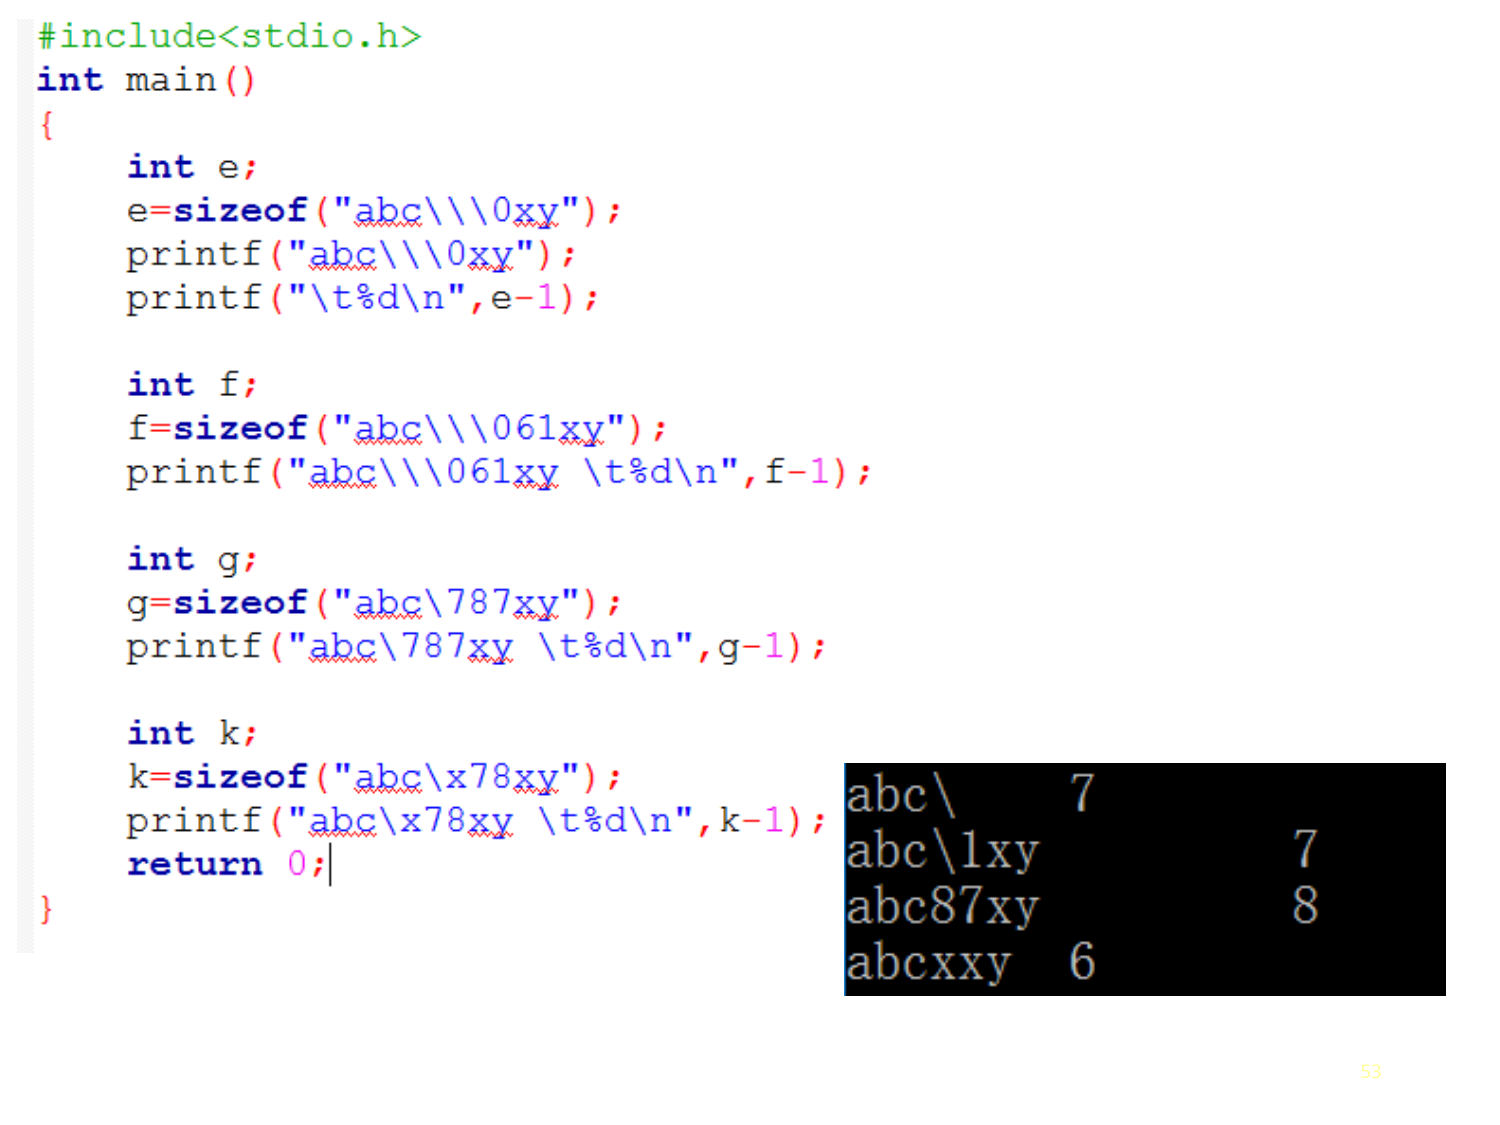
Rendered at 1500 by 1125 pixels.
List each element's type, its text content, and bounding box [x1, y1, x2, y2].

slide_number 53 [1059, 1042, 1397, 1103]
picture [17, 19, 1446, 996]
